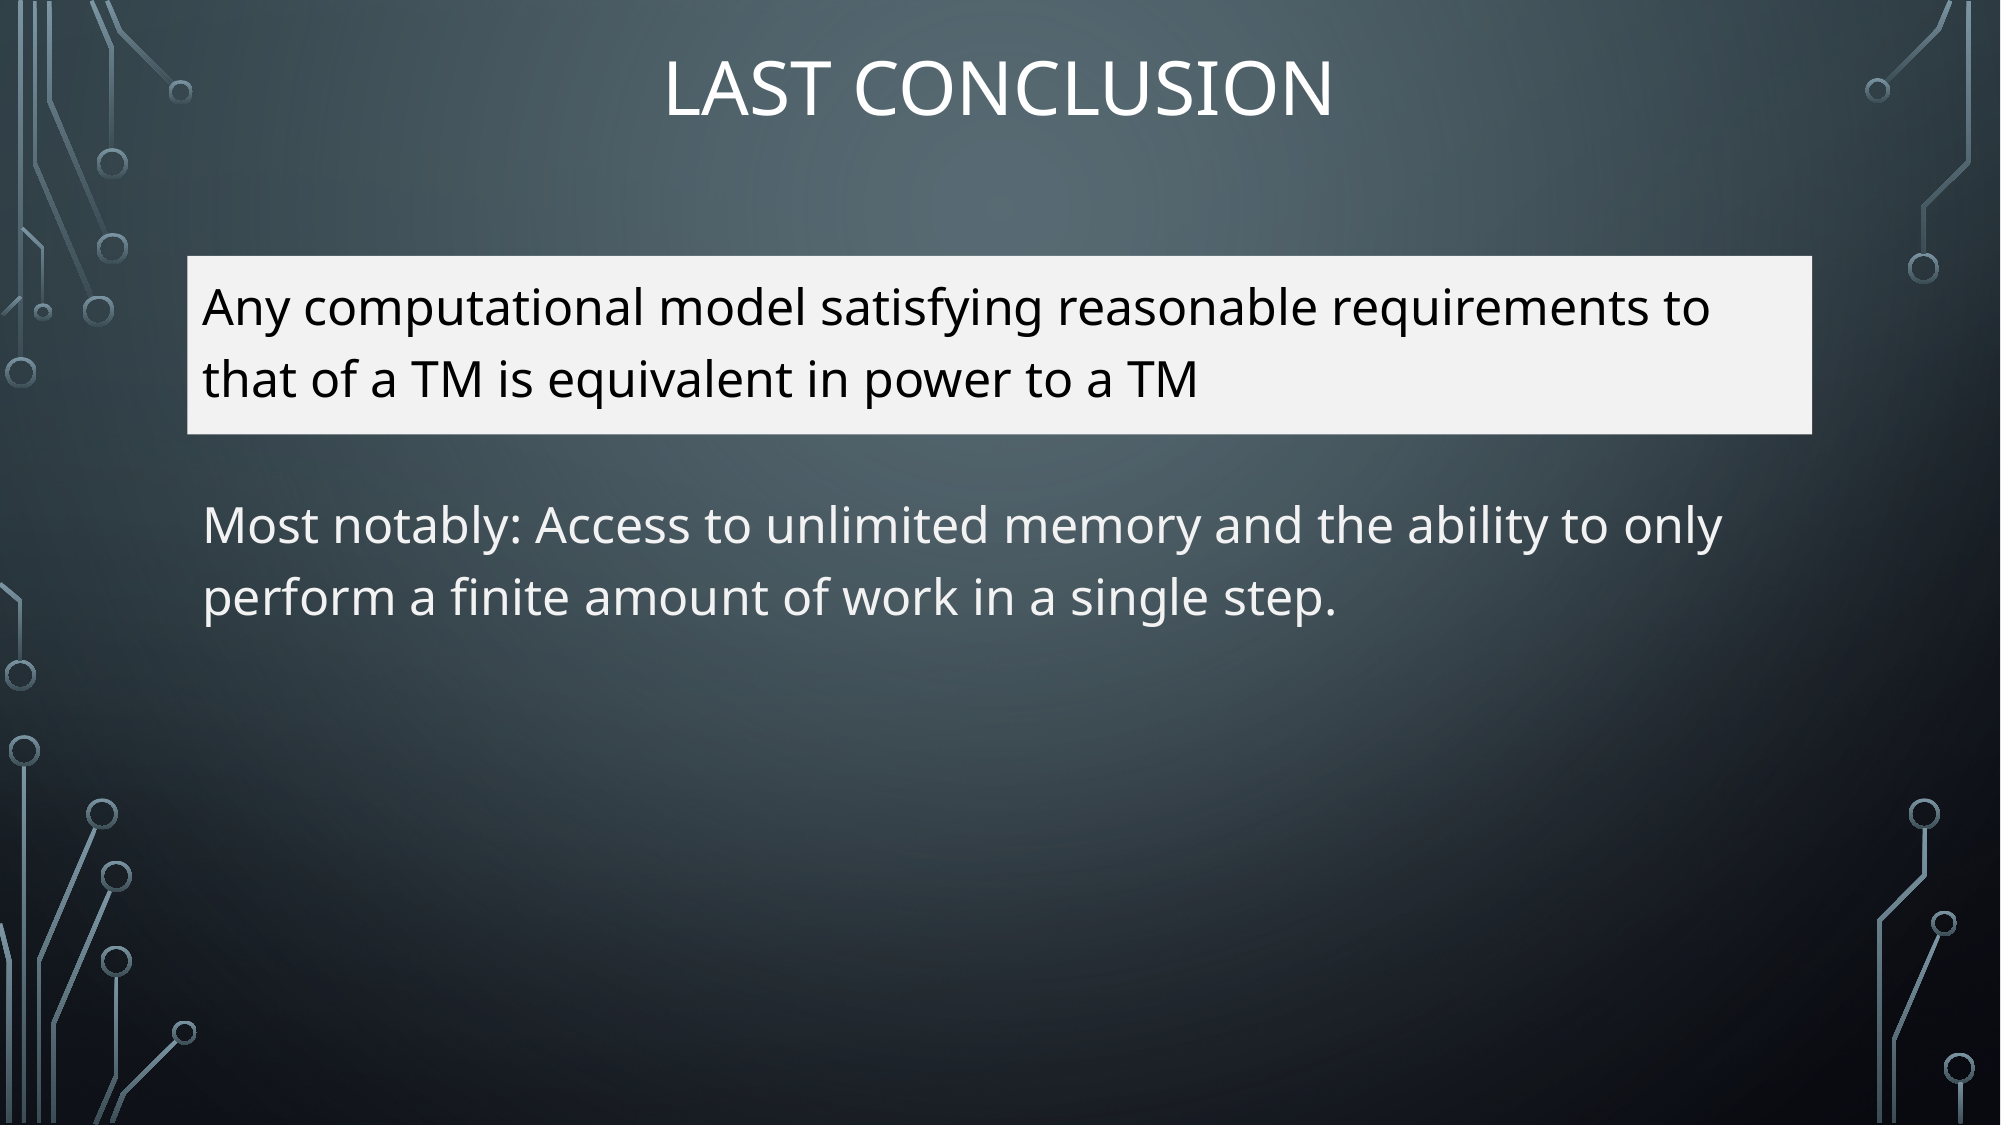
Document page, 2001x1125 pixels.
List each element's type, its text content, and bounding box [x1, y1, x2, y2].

text_box Most notably: Access to unlimited memory and the ability to only perform a finite amount of work in a single step. [187, 473, 1813, 653]
title Last Conclusion [187, 20, 1813, 162]
list Any computational model satisfying reasonable requirements to that of a TM is equivalent in power to a TM [187, 255, 1813, 435]
